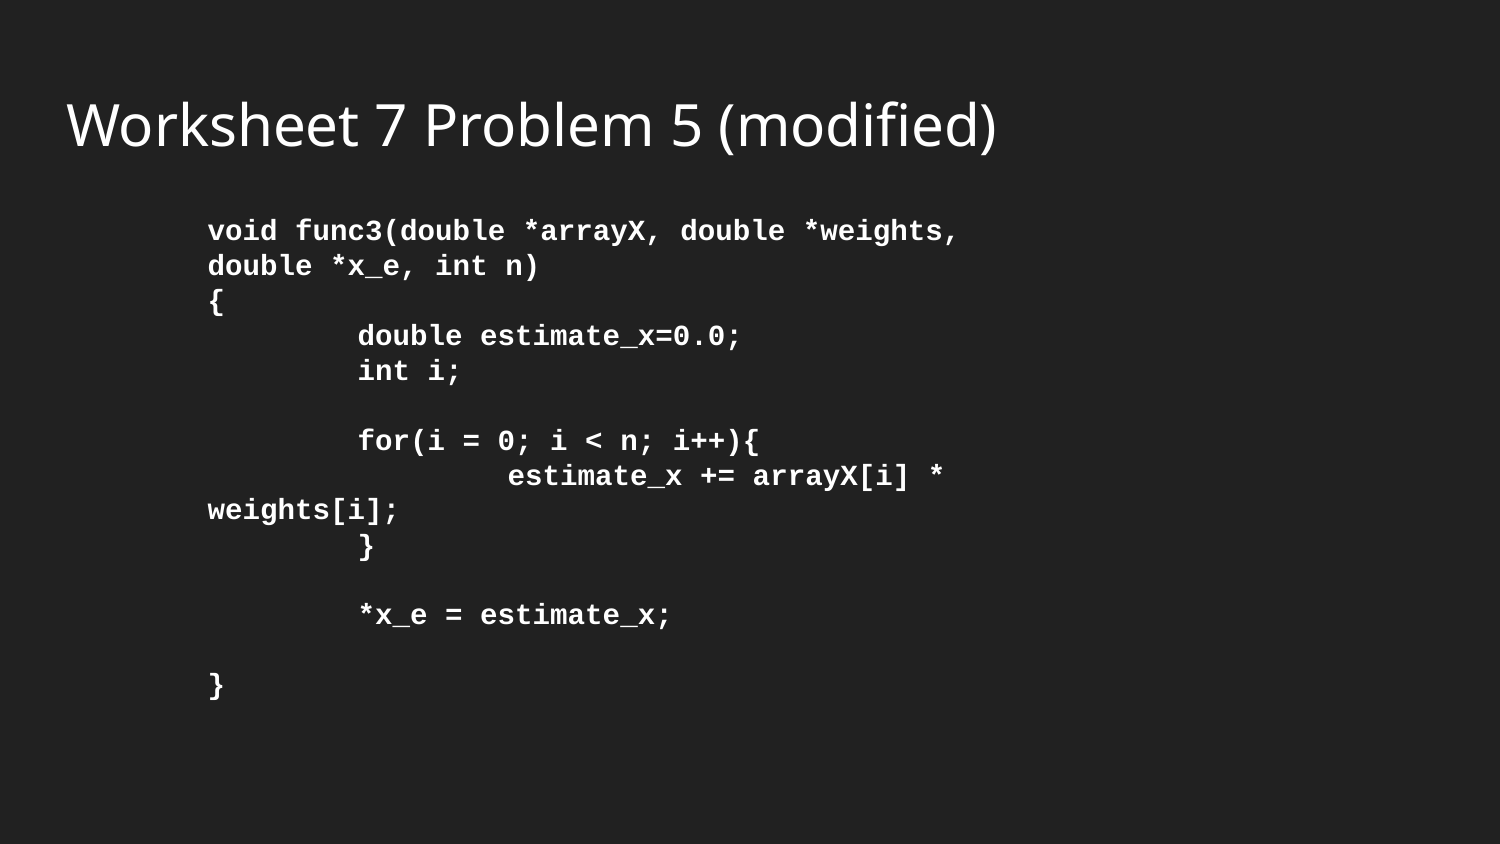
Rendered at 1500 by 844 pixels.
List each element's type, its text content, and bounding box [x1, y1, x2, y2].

text_box void func3(double *arrayX, double *weights, double *x_e, int n) { double estimate_x=0.0; int i; for(i = 0; i < n; i++){ estimate_x += arrayX[i] * weights[i]; } *x_e = estimate_x; } [192, 196, 1130, 794]
title Worksheet 7 Problem 5 (modified) [51, 72, 1449, 167]
